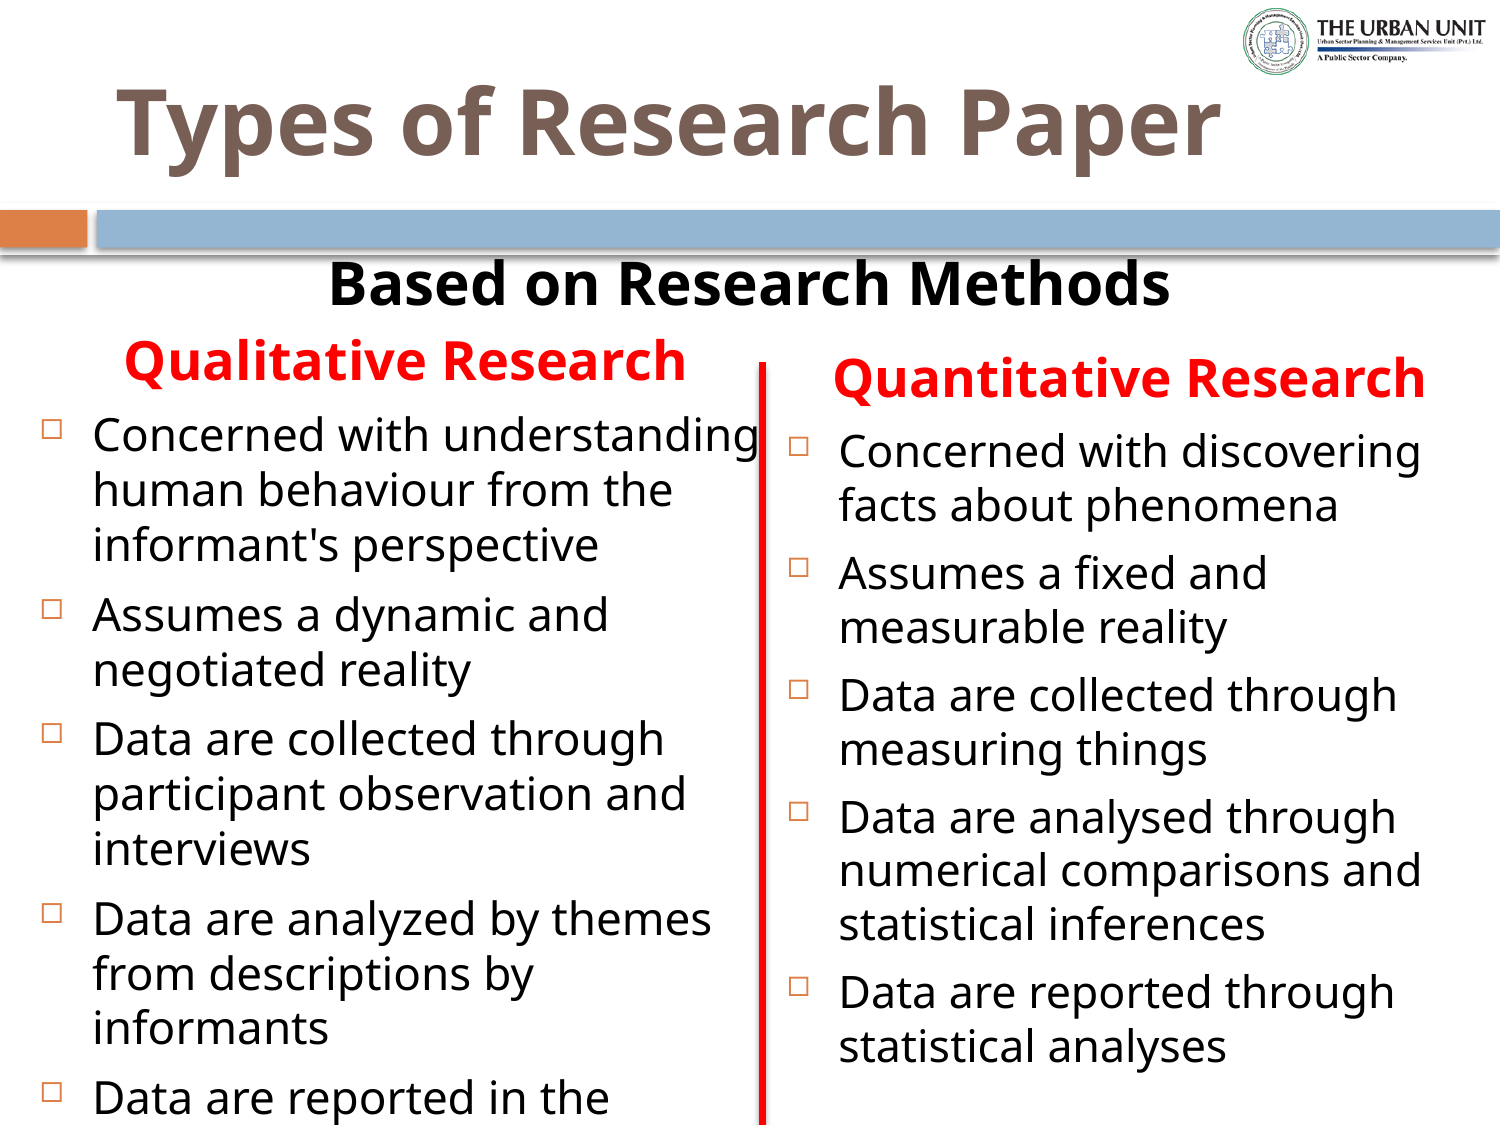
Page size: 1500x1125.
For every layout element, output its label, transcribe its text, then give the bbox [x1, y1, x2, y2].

text_box Quantitative Research Concerned with discovering facts about phenomena Assumes a fixed and measurable reality Data are collected through measuring things Data are analysed through numerical comparisons and statistical inferences Data are reported through statistical analyses [772, 337, 1500, 1082]
text_box Qualitative Research Concerned with understanding human behaviour from the informant's perspective Assumes a dynamic and negotiated reality Data are collected through participant observation and interviews Data are analyzed by themes from descriptions by informants Data are reported in the language of the informant [24, 318, 788, 1069]
list Based on Research Methods [0, 237, 1500, 325]
title Types of Research Paper [100, 37, 1438, 200]
picture [1231, 0, 1498, 83]
